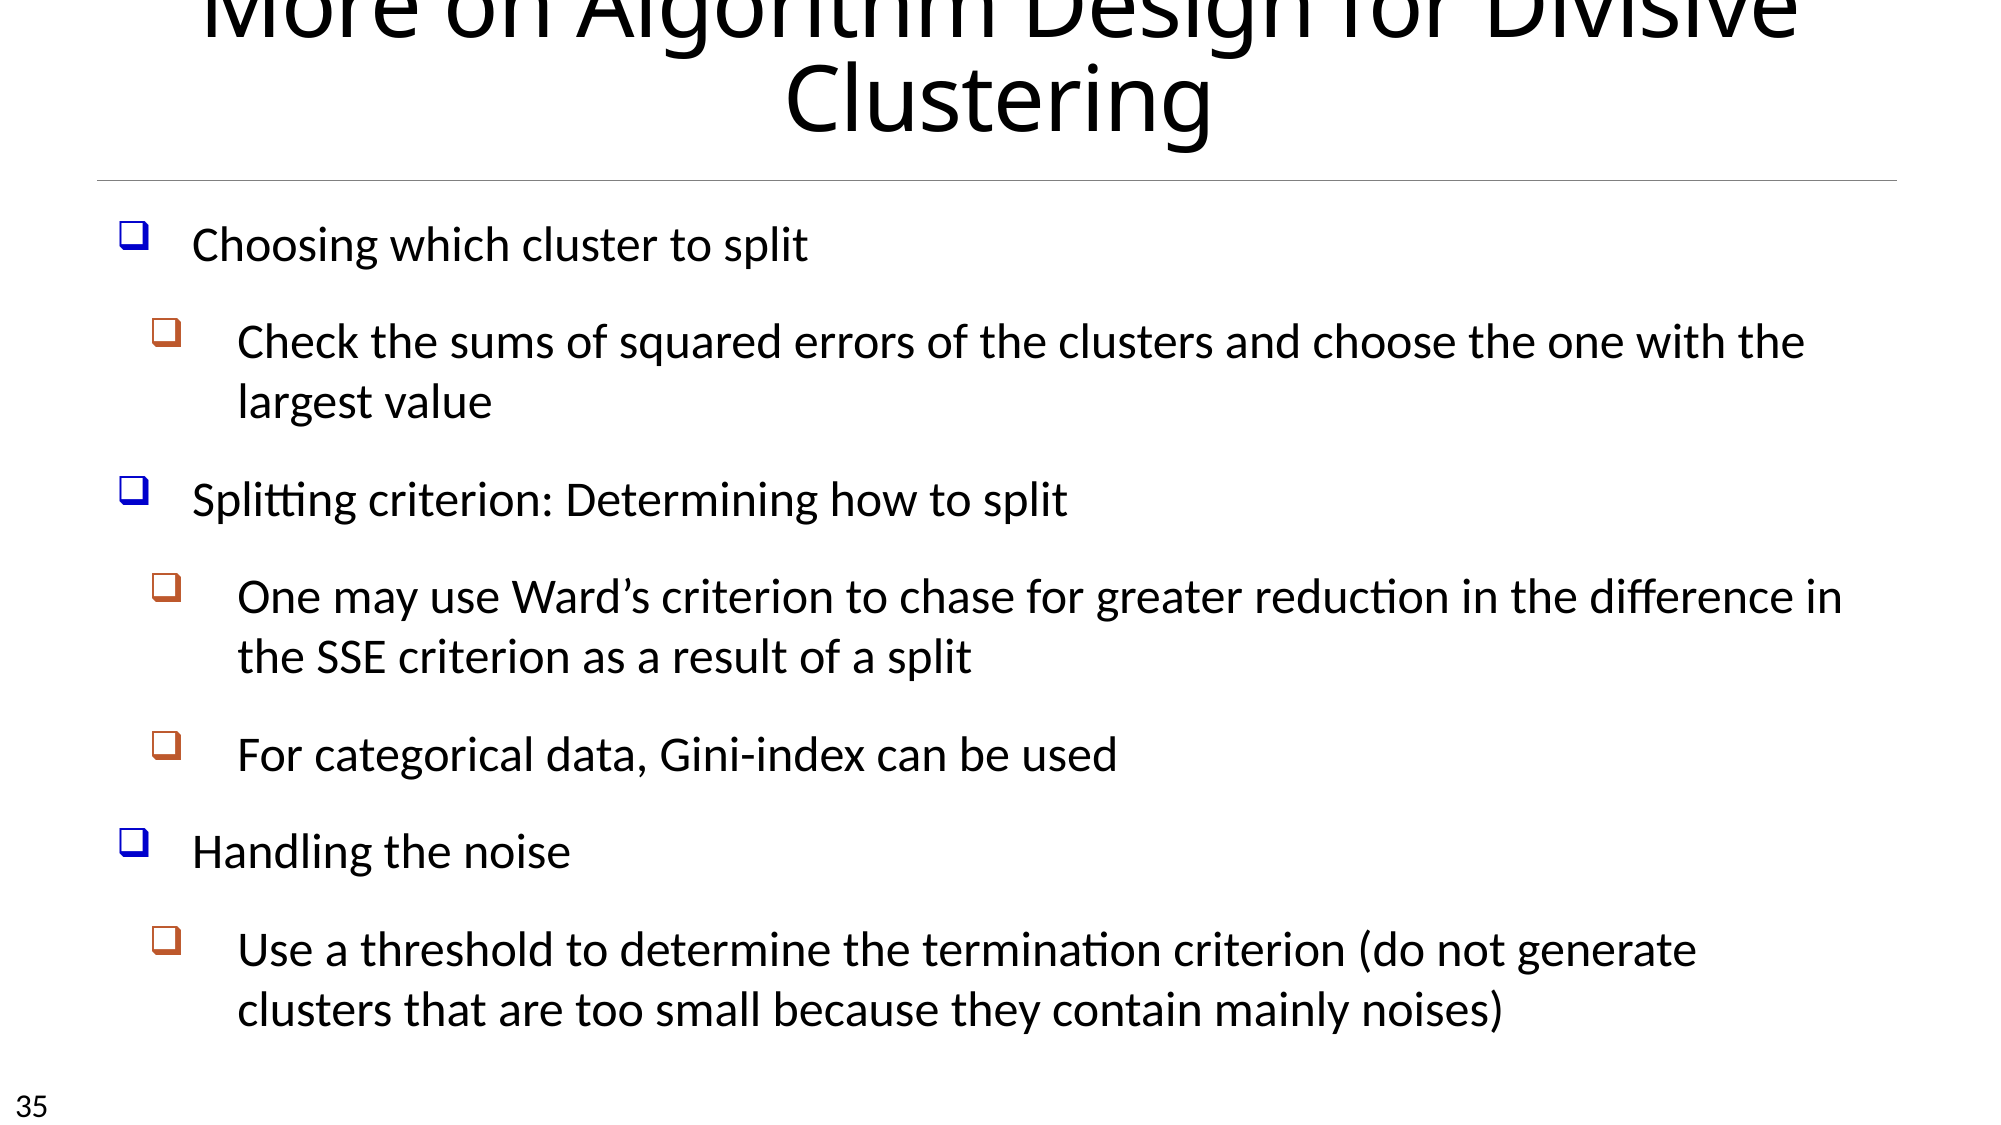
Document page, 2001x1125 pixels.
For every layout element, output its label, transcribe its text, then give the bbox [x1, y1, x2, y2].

title More on Algorithm Design for Divisive Clustering [0, 36, 2000, 158]
list Choosing which cluster to split Check the sums of squared errors of the clusters and choose the one with the largest value Splitting criterion: Determining how to split One may use Ward’s criterion to chase for greater reduction in the difference in the SSE criterion as a result of a split For categorical data, Gini-index can be used Handling the noise Use a threshold to determine the termination criterion (do not generate clusters that are too small because they contain mainly noises) [101, 203, 1873, 1059]
